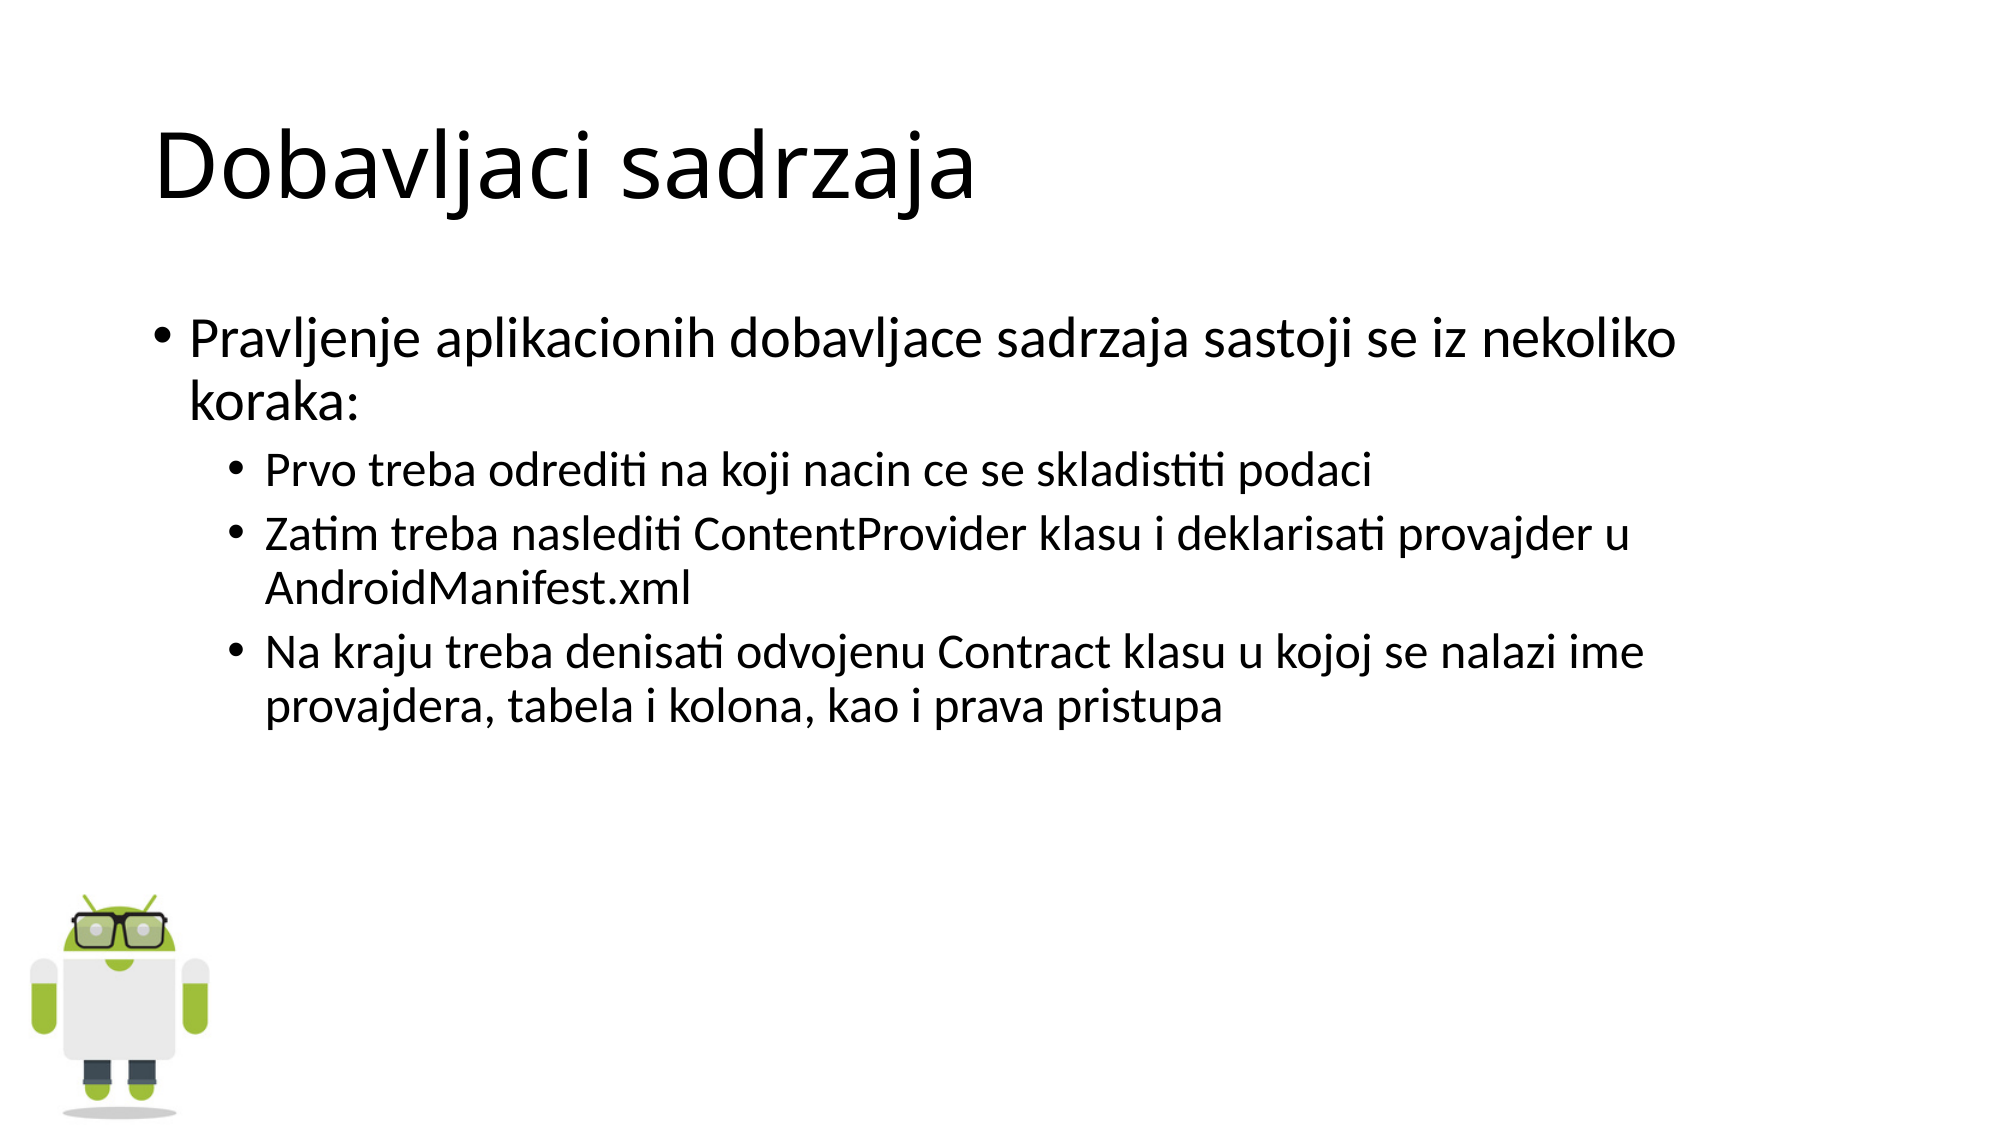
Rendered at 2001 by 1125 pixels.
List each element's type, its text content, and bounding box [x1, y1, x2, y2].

list Pravljenje aplikacionih dobavljace sadrzaja sastoji se iz nekoliko koraka: Prvo treba odrediti na koji nacin ce se skladistiti podaci Zatim treba naslediti ContentProvider klasu i deklarisati provajder u AndroidManifest.xml Na kraju treba denisati odvojenu Contract klasu u kojoj se nalazi ime provajdera, tabela i kolona, kao i prava pristupa [137, 299, 1863, 1014]
title Dobavljaci sadrzaja [137, 59, 1863, 278]
picture [0, 885, 240, 1125]
